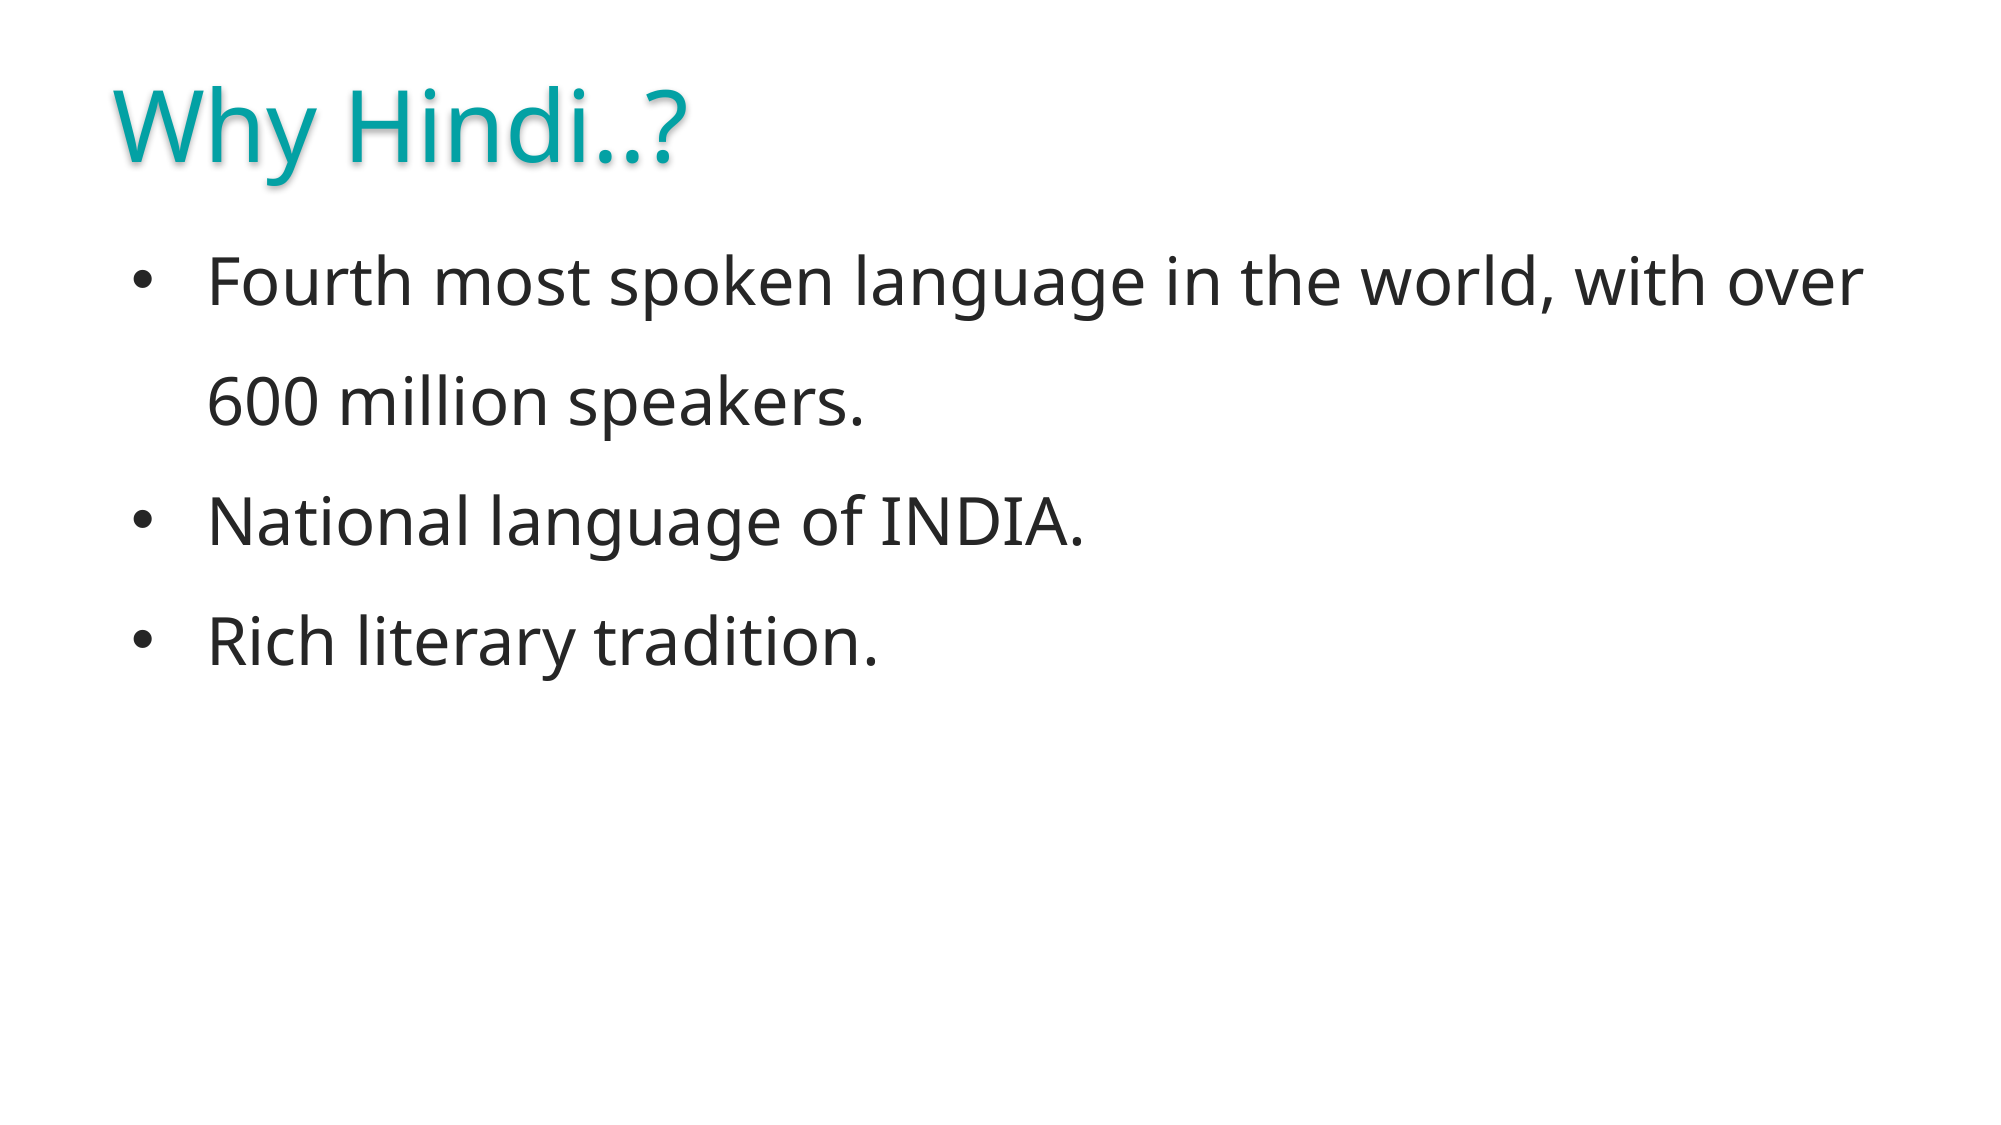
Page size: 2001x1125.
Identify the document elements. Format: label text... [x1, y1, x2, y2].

text_box Why Hindi..? [97, 55, 1000, 190]
text_box Fourth most spoken language in the world, with over 600 million speakers. National language of INDIA. Rich literary tradition. [116, 191, 1884, 686]
